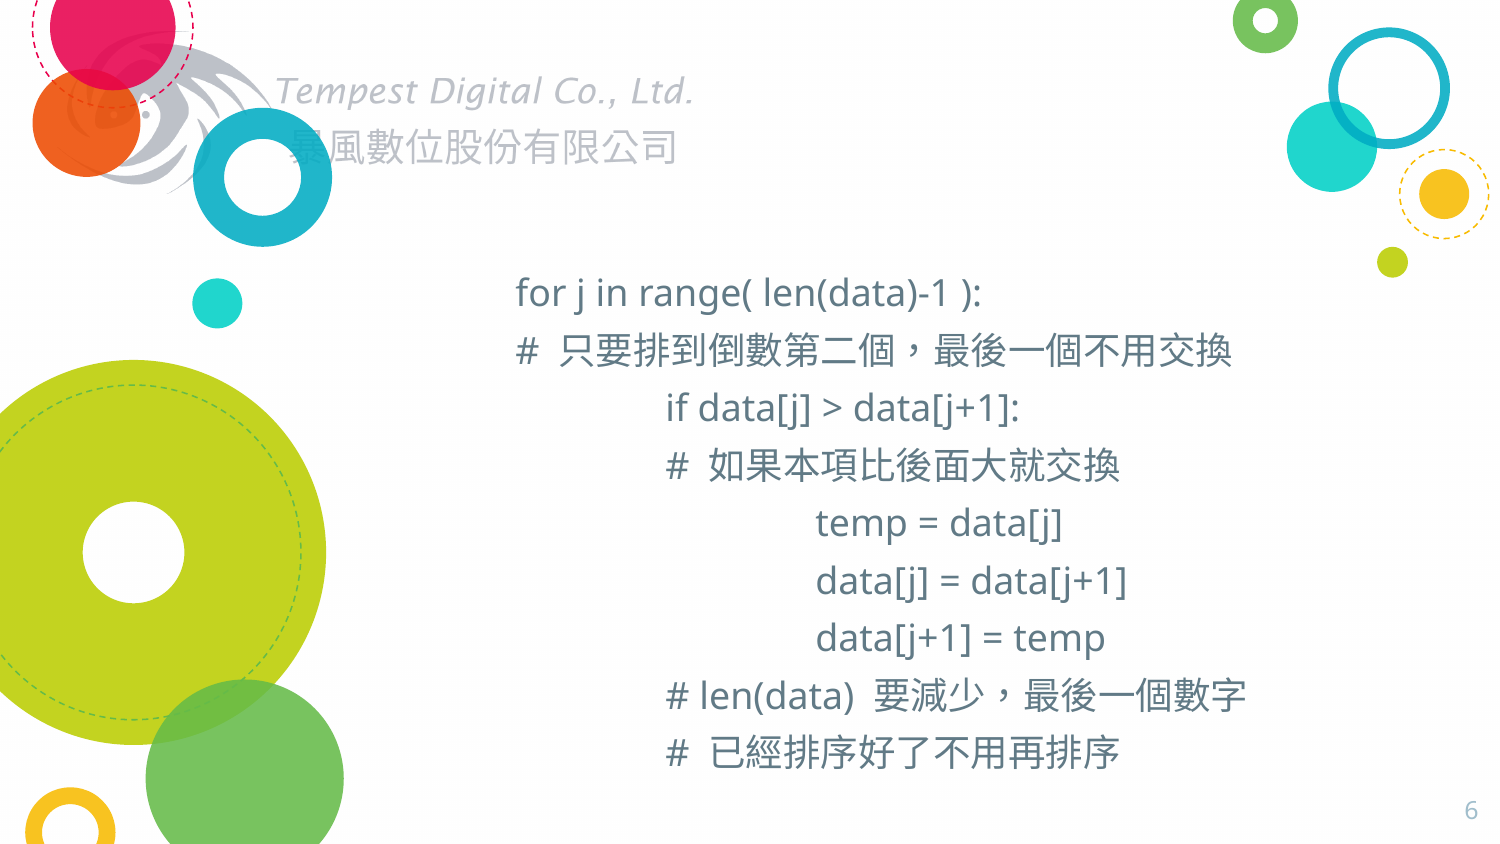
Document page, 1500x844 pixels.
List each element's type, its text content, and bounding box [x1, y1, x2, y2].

list for j in range( len(data)-1 ): # 只要排到倒數第二個，最後一個不用交換 if data[j] > data[j+1]: # 如果本項比後面大就交換 temp = data[j] data[j] = data[j+1] data[j+1] = temp # len(data) 要減少，最後一個數字 # 已經排序好了不用再排序 [481, 254, 1347, 809]
slide_number 6 [1416, 779, 1494, 844]
